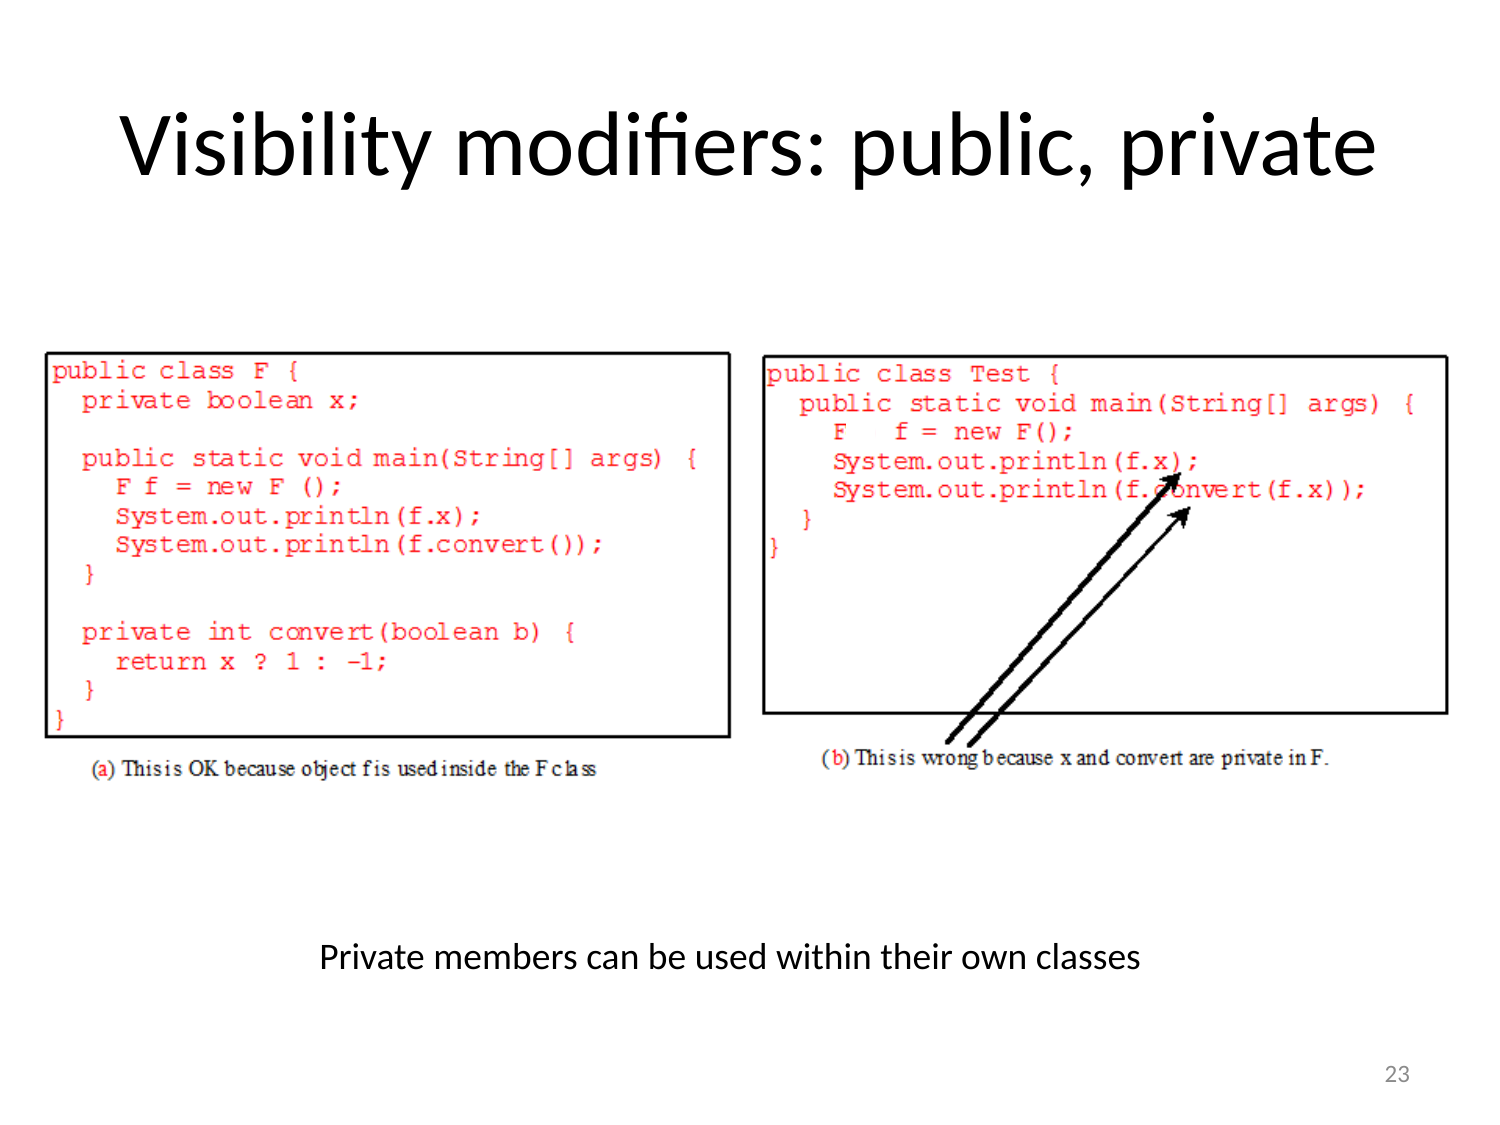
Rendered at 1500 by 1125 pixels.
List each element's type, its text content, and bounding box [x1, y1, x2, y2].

text_box Private members can be used within their own classes [304, 924, 1158, 985]
title Visibility modifiers: public, private [75, 45, 1425, 233]
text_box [30, 327, 1469, 798]
slide_number 23 [1074, 1042, 1425, 1103]
